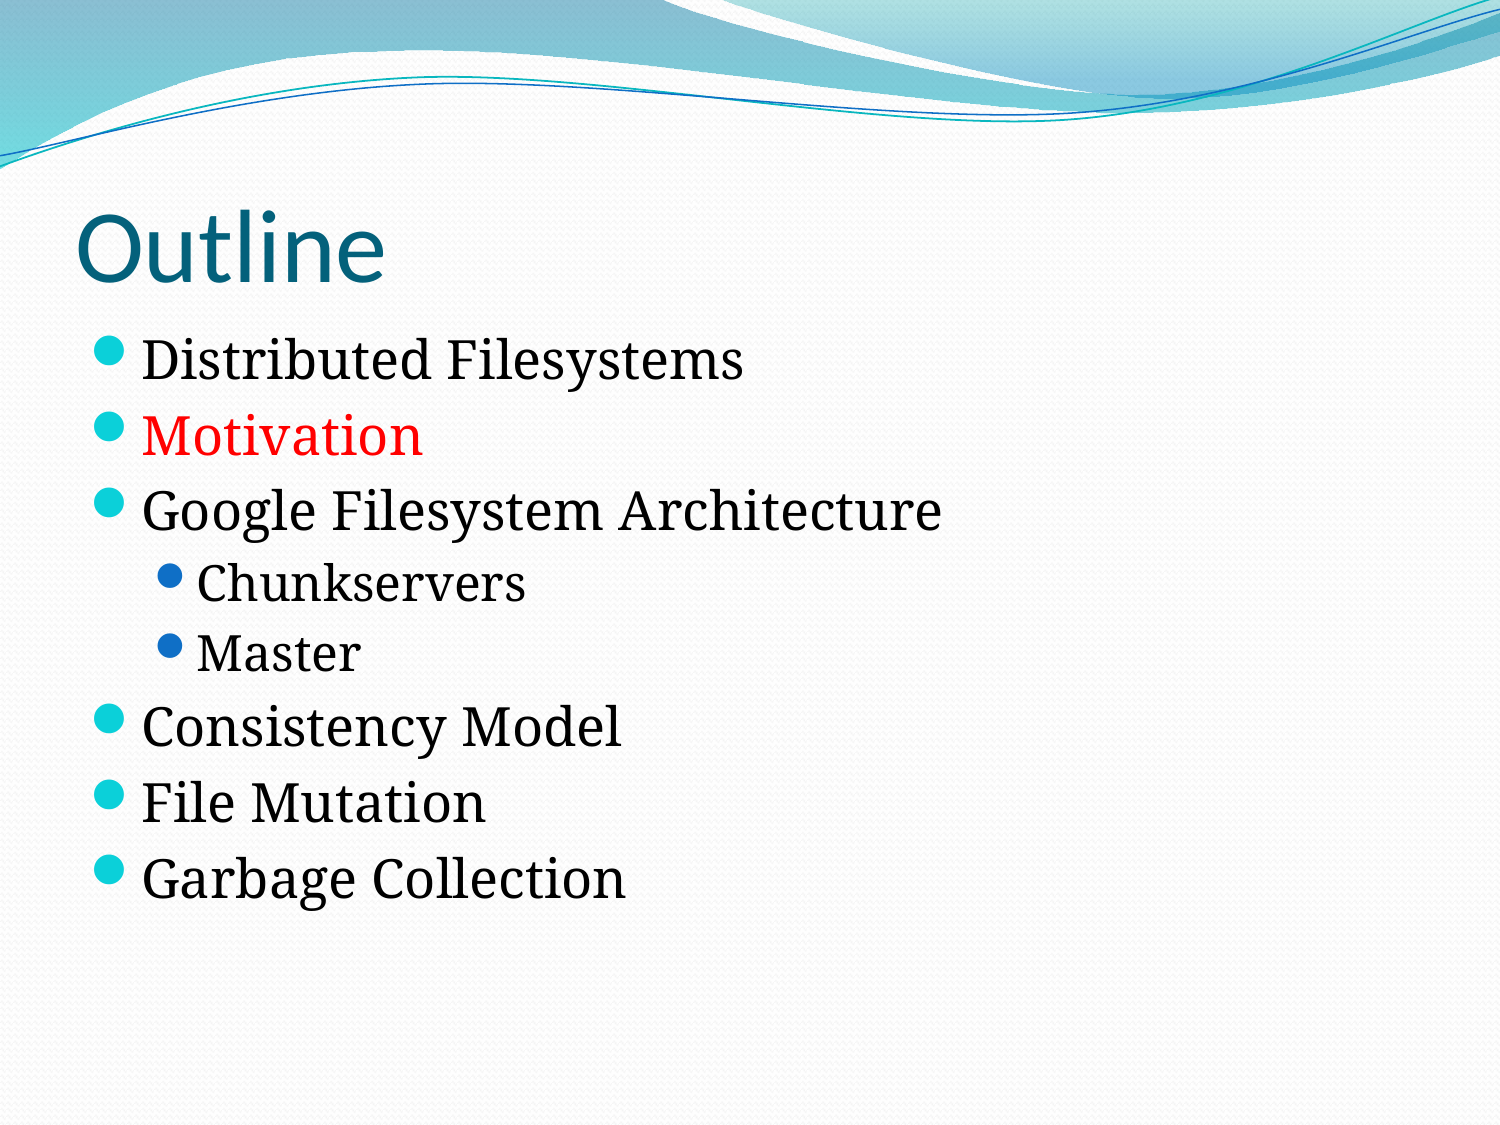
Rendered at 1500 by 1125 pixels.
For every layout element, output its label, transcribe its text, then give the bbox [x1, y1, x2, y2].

title Outline [75, 115, 1425, 303]
list Distributed Filesystems Motivation Google Filesystem Architecture Chunkservers Master Consistency Model File Mutation Garbage Collection [75, 317, 1425, 1038]
